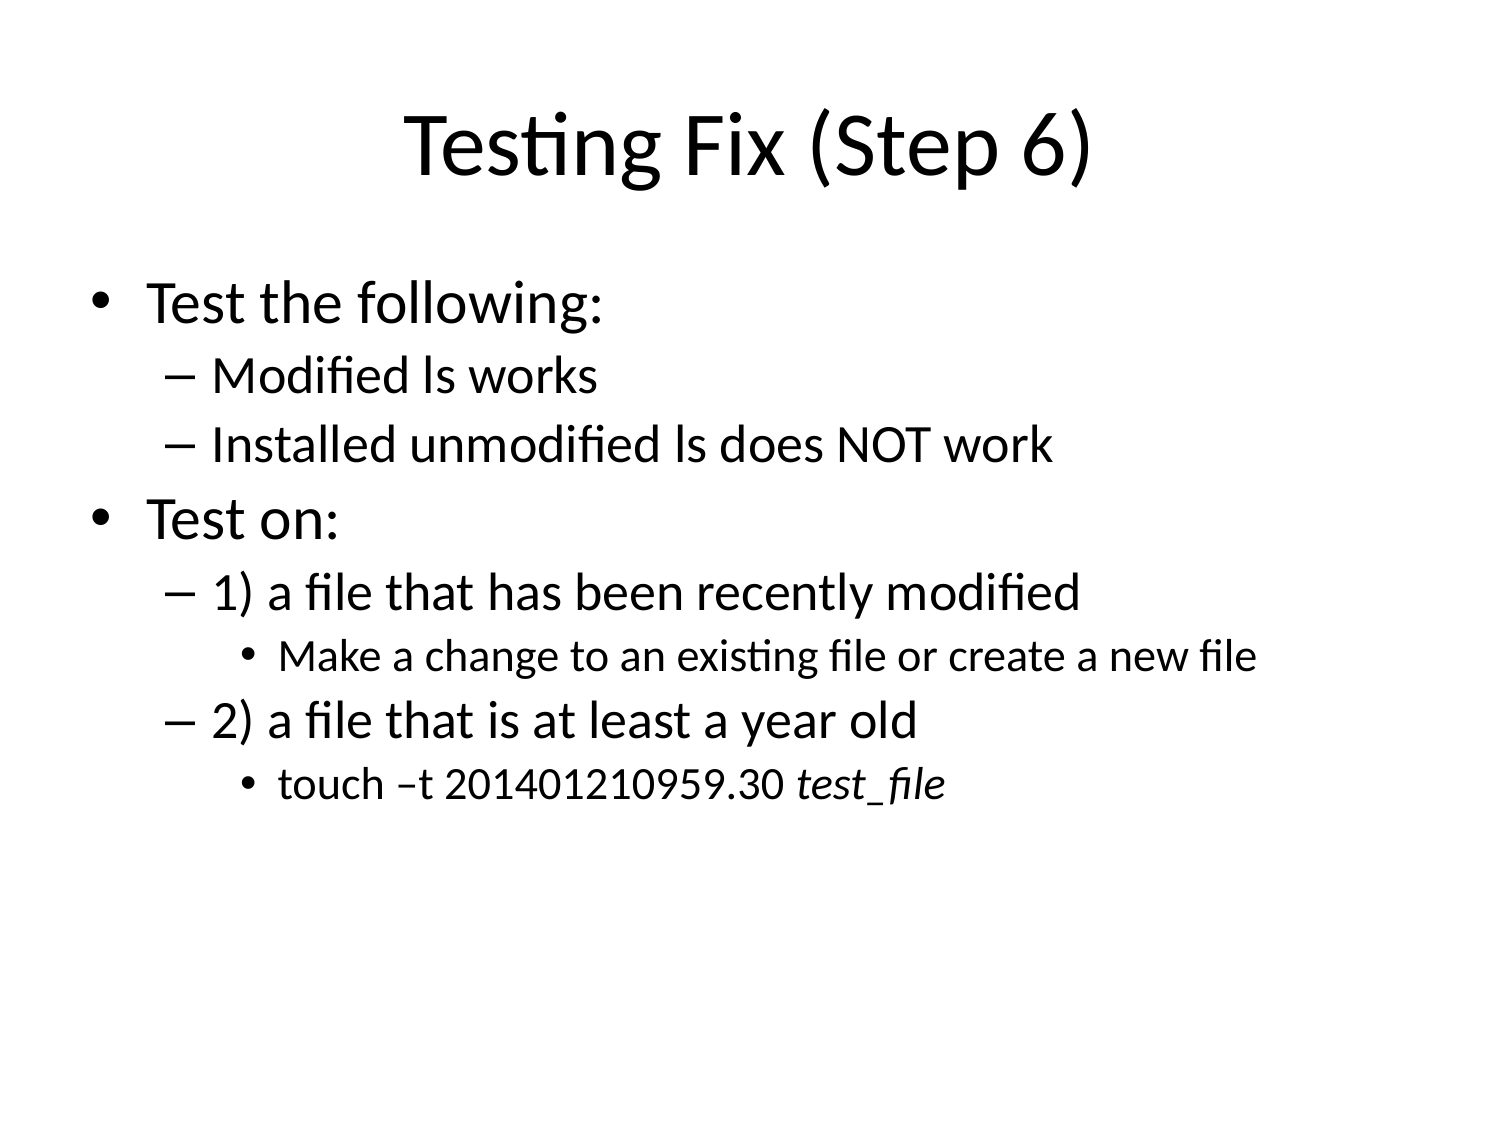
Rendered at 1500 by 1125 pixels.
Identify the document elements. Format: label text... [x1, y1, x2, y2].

title Testing Fix (Step 6) [75, 45, 1425, 233]
list Test the following: Modified ls works Installed unmodified ls does NOT work Test on: 1) a file that has been recently modified Make a change to an existing file or create a new file 2) a file that is at least a year old touch –t 201401210959.30 test_file [75, 262, 1425, 1005]
